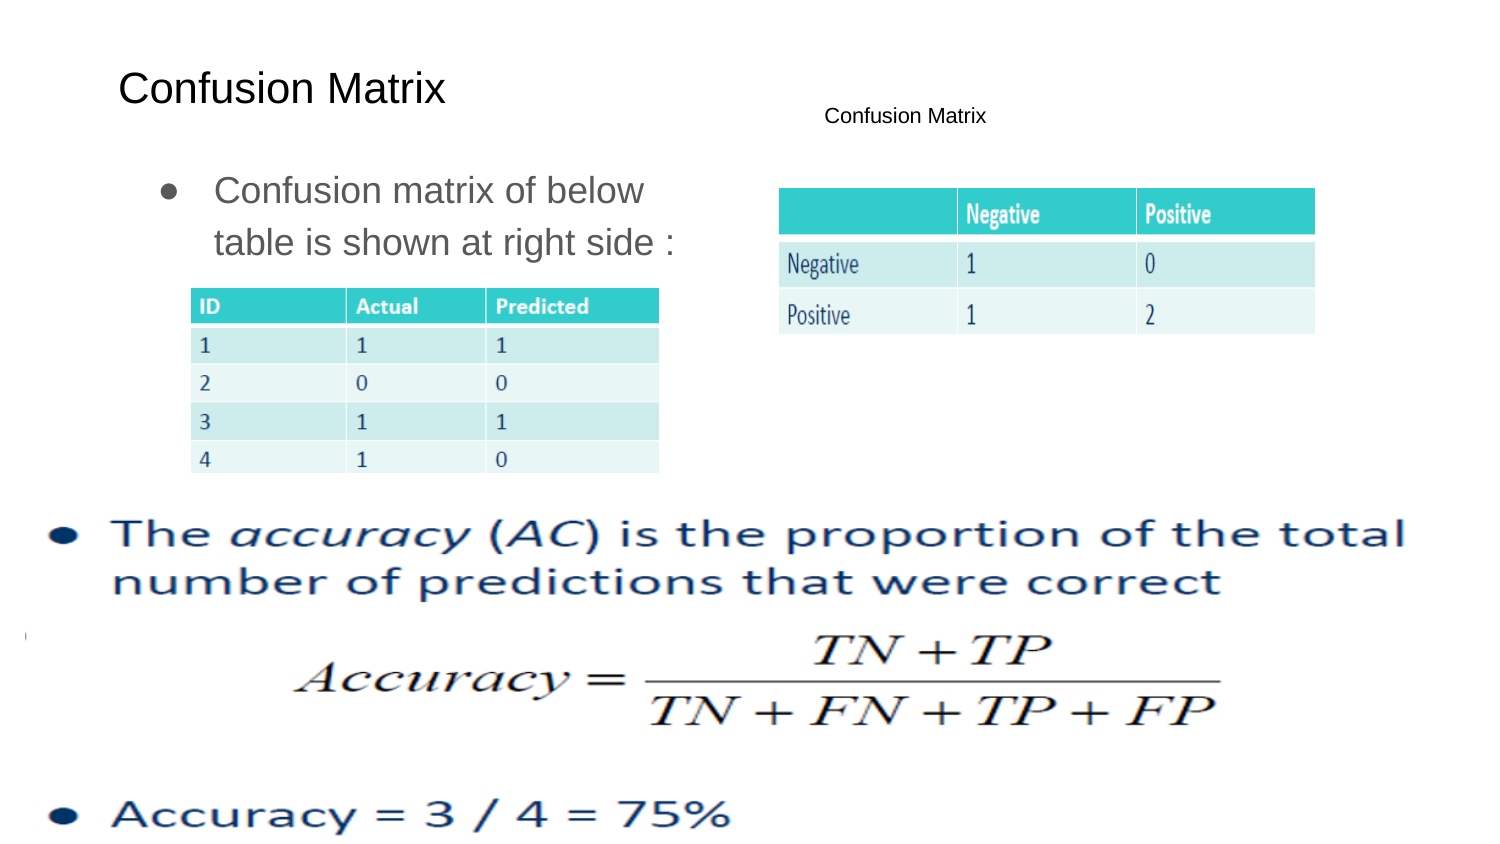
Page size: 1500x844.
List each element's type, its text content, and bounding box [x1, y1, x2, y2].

picture [25, 516, 1475, 844]
title Confusion Matrix [103, 44, 1397, 128]
picture [779, 188, 1316, 335]
picture [190, 288, 659, 473]
list Confusion matrix of below table is shown at right side : [123, 144, 727, 514]
text_box Confusion Matrix [809, 94, 1002, 136]
